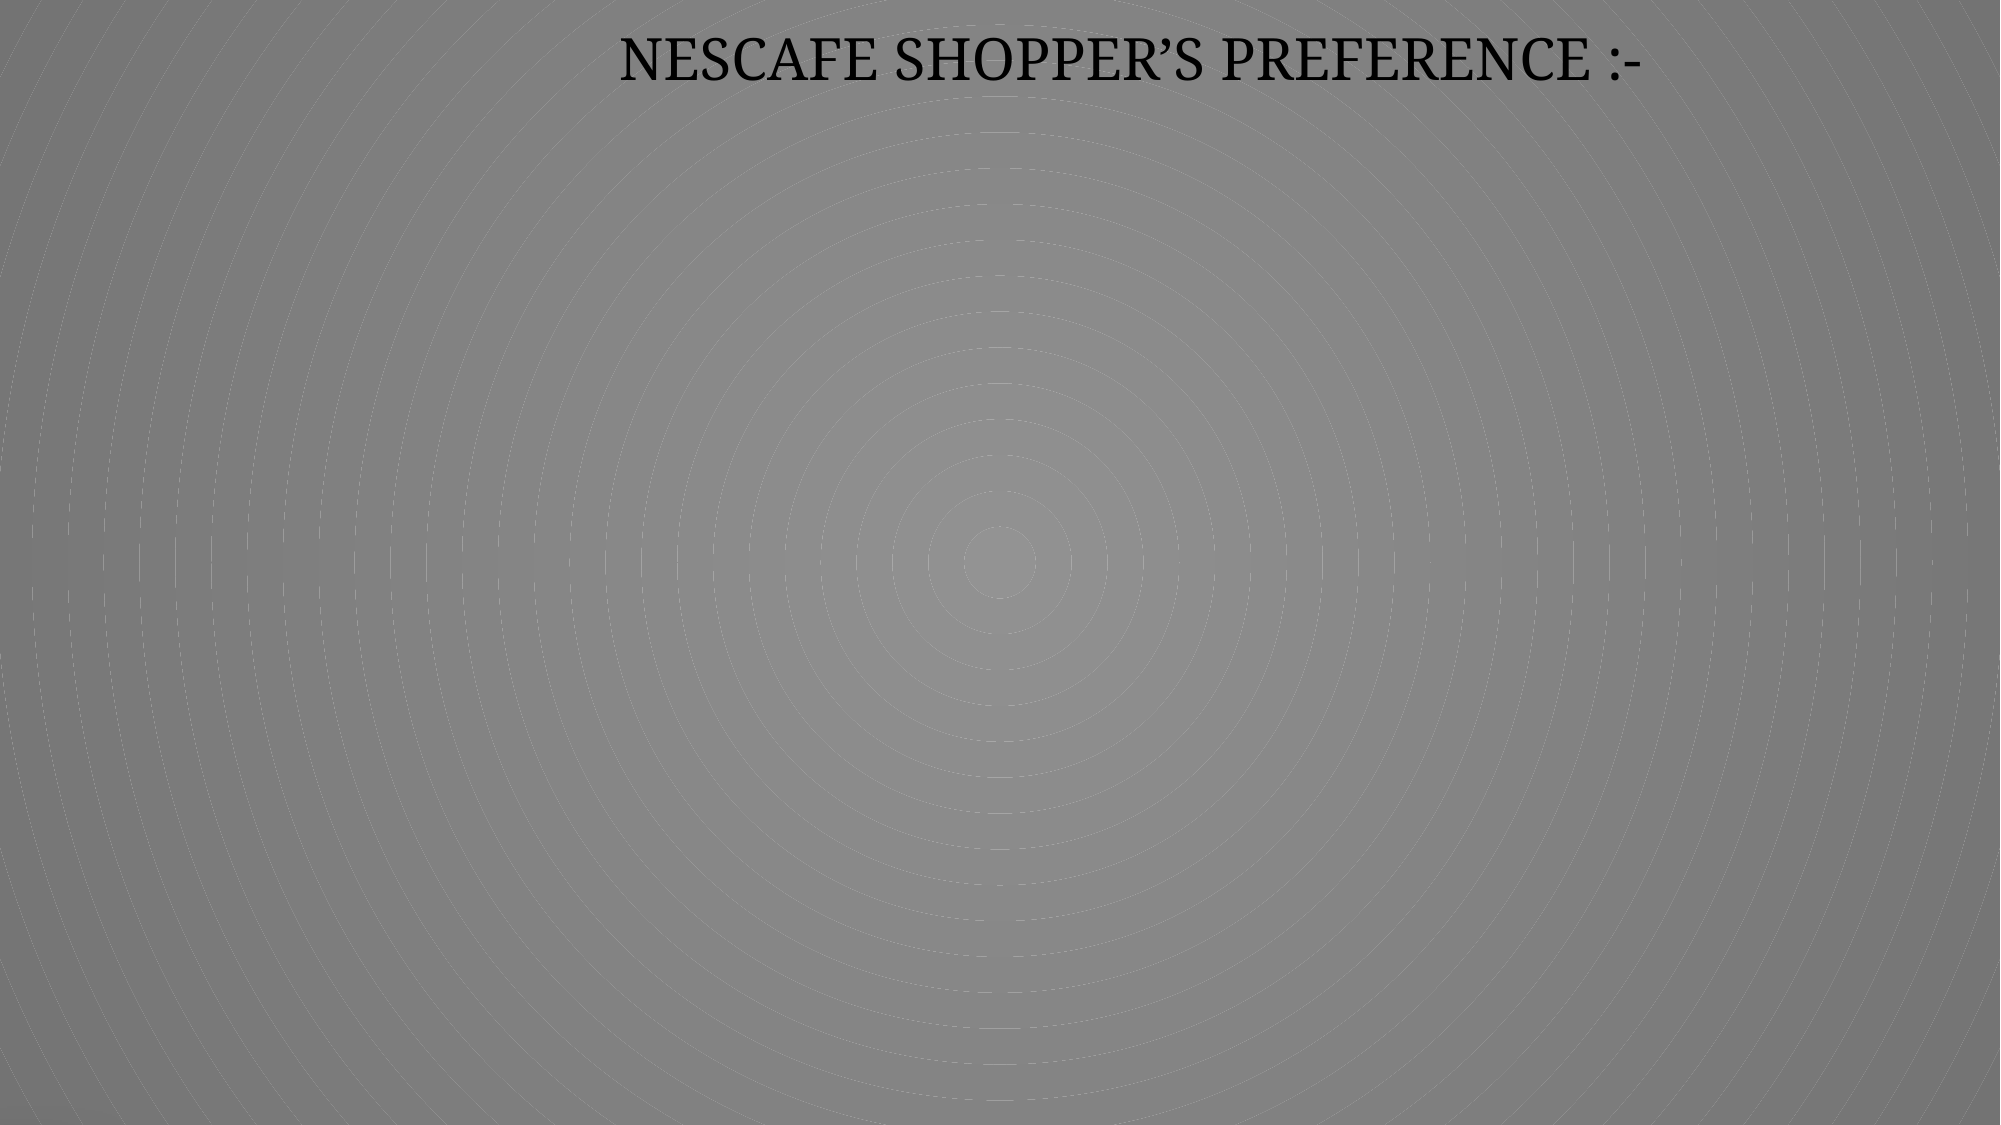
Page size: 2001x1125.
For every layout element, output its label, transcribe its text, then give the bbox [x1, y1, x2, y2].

text_box NESCAFE SHOPPER’S PREFERENCE :- [604, 14, 2000, 100]
